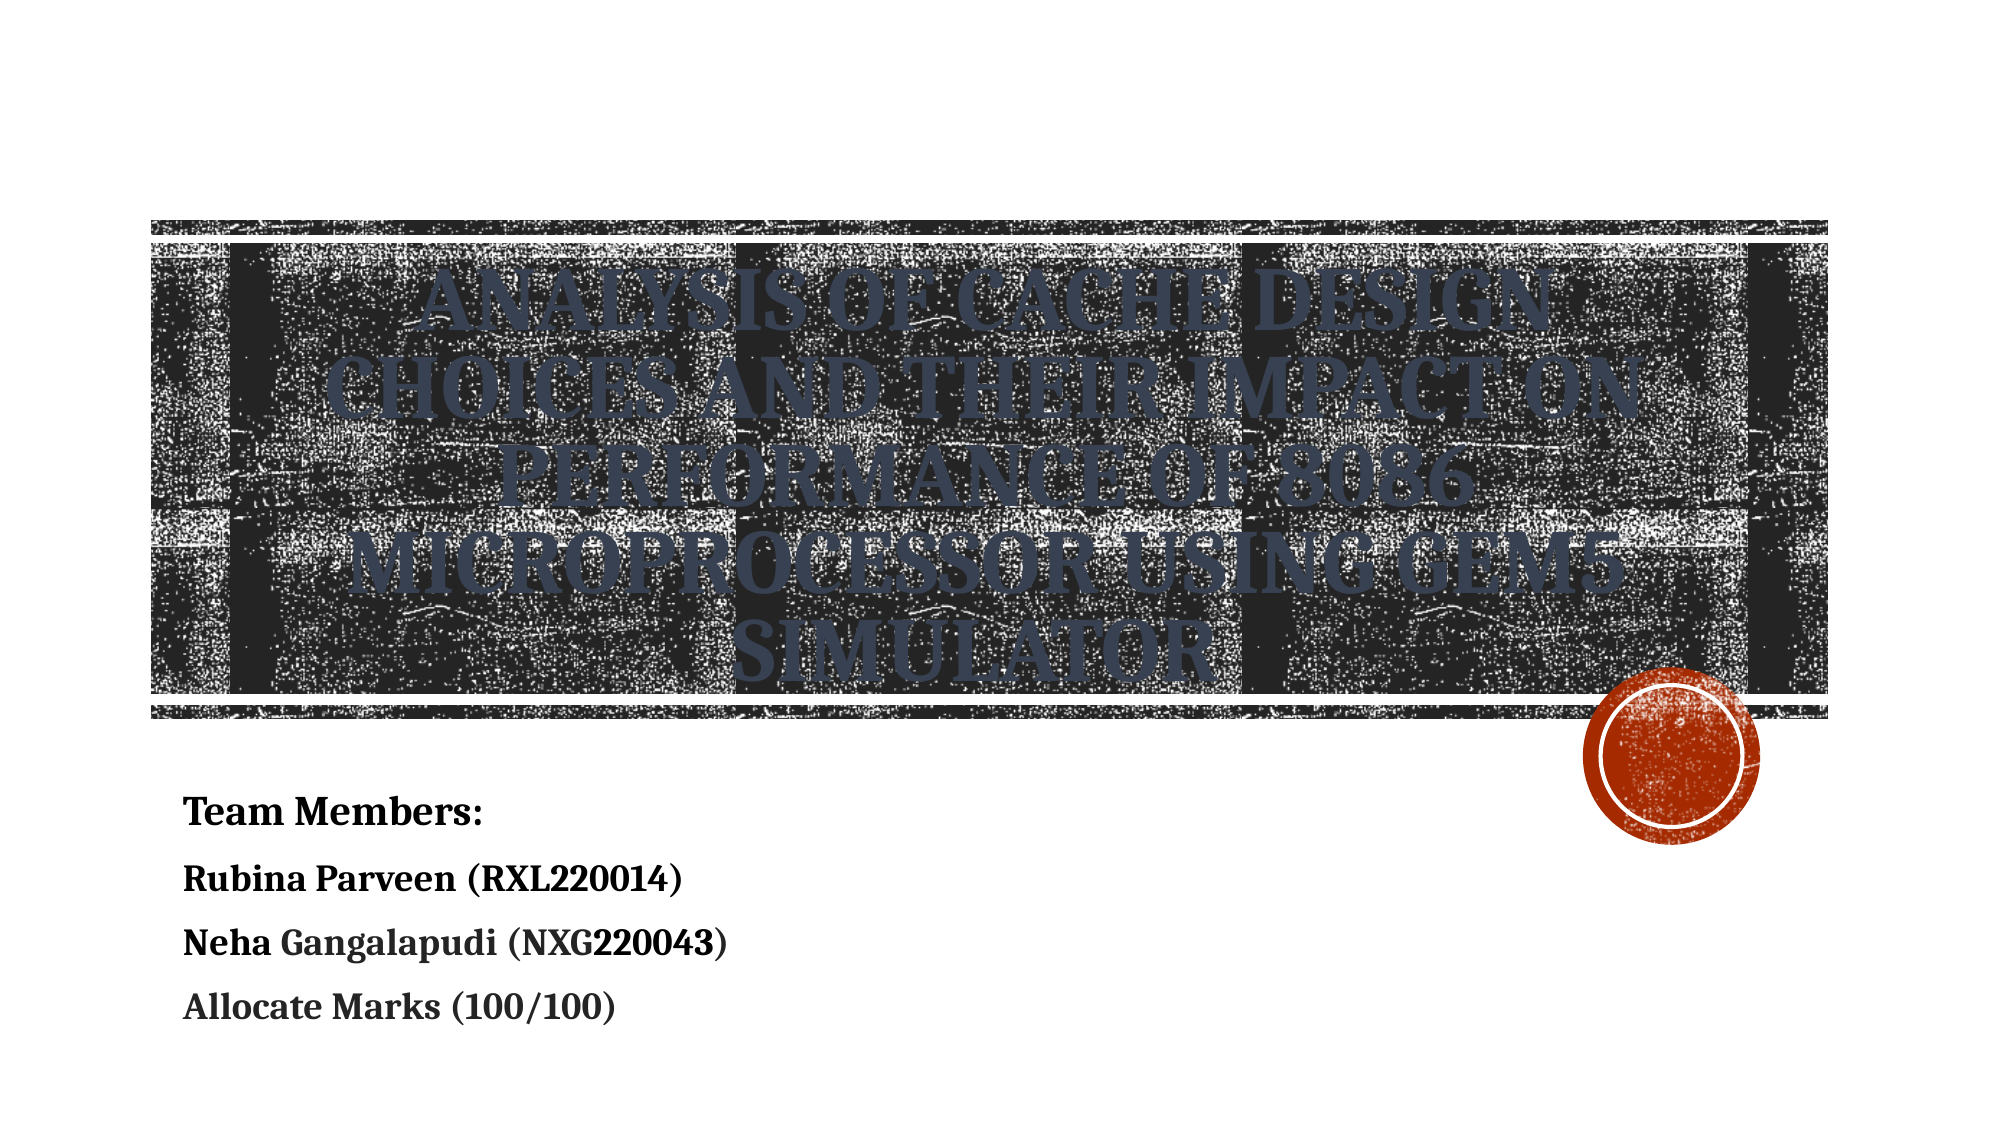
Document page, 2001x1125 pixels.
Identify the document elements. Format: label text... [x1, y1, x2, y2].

title Analysis of Cache Design Choices and their Impact on Performance of 8086 microprocessor using Gem5 simulator [236, 268, 1737, 691]
subtitle Team Members: Rubina Parveen (RXL220014) Neha Gangalapudi (NXG220043) Allocate Marks (100/100) [167, 781, 1968, 1038]
